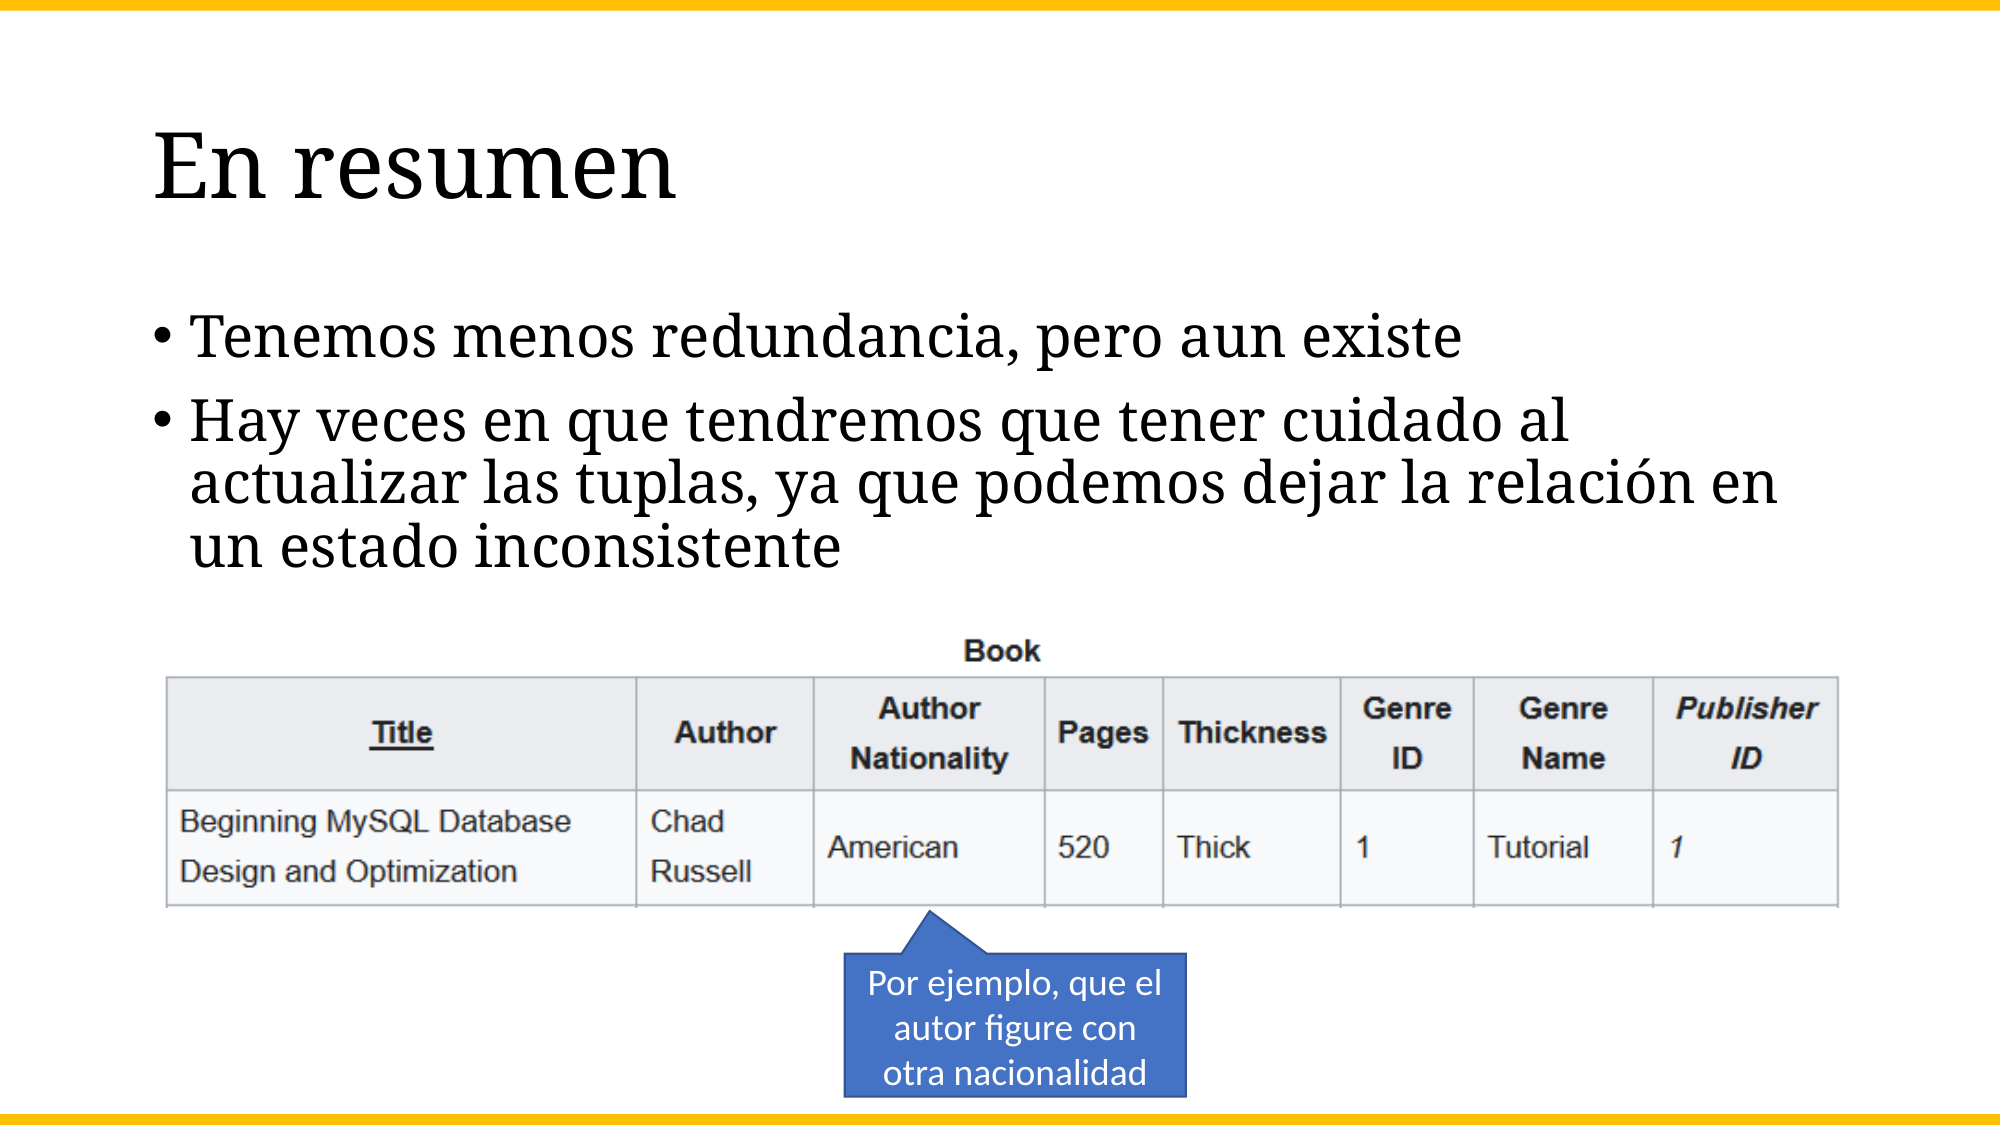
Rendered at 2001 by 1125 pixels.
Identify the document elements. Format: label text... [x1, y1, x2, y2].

list Tenemos menos redundancia, pero aun existe Hay veces en que tendremos que tener cuidado al actualizar las tuplas, ya que podemos dejar la relación en un estado inconsistente [137, 299, 1863, 1014]
picture [157, 623, 1843, 908]
text_box Por ejemplo, que el autor figure con otra nacionalidad [843, 909, 1187, 1098]
title En resumen [137, 59, 1863, 278]
